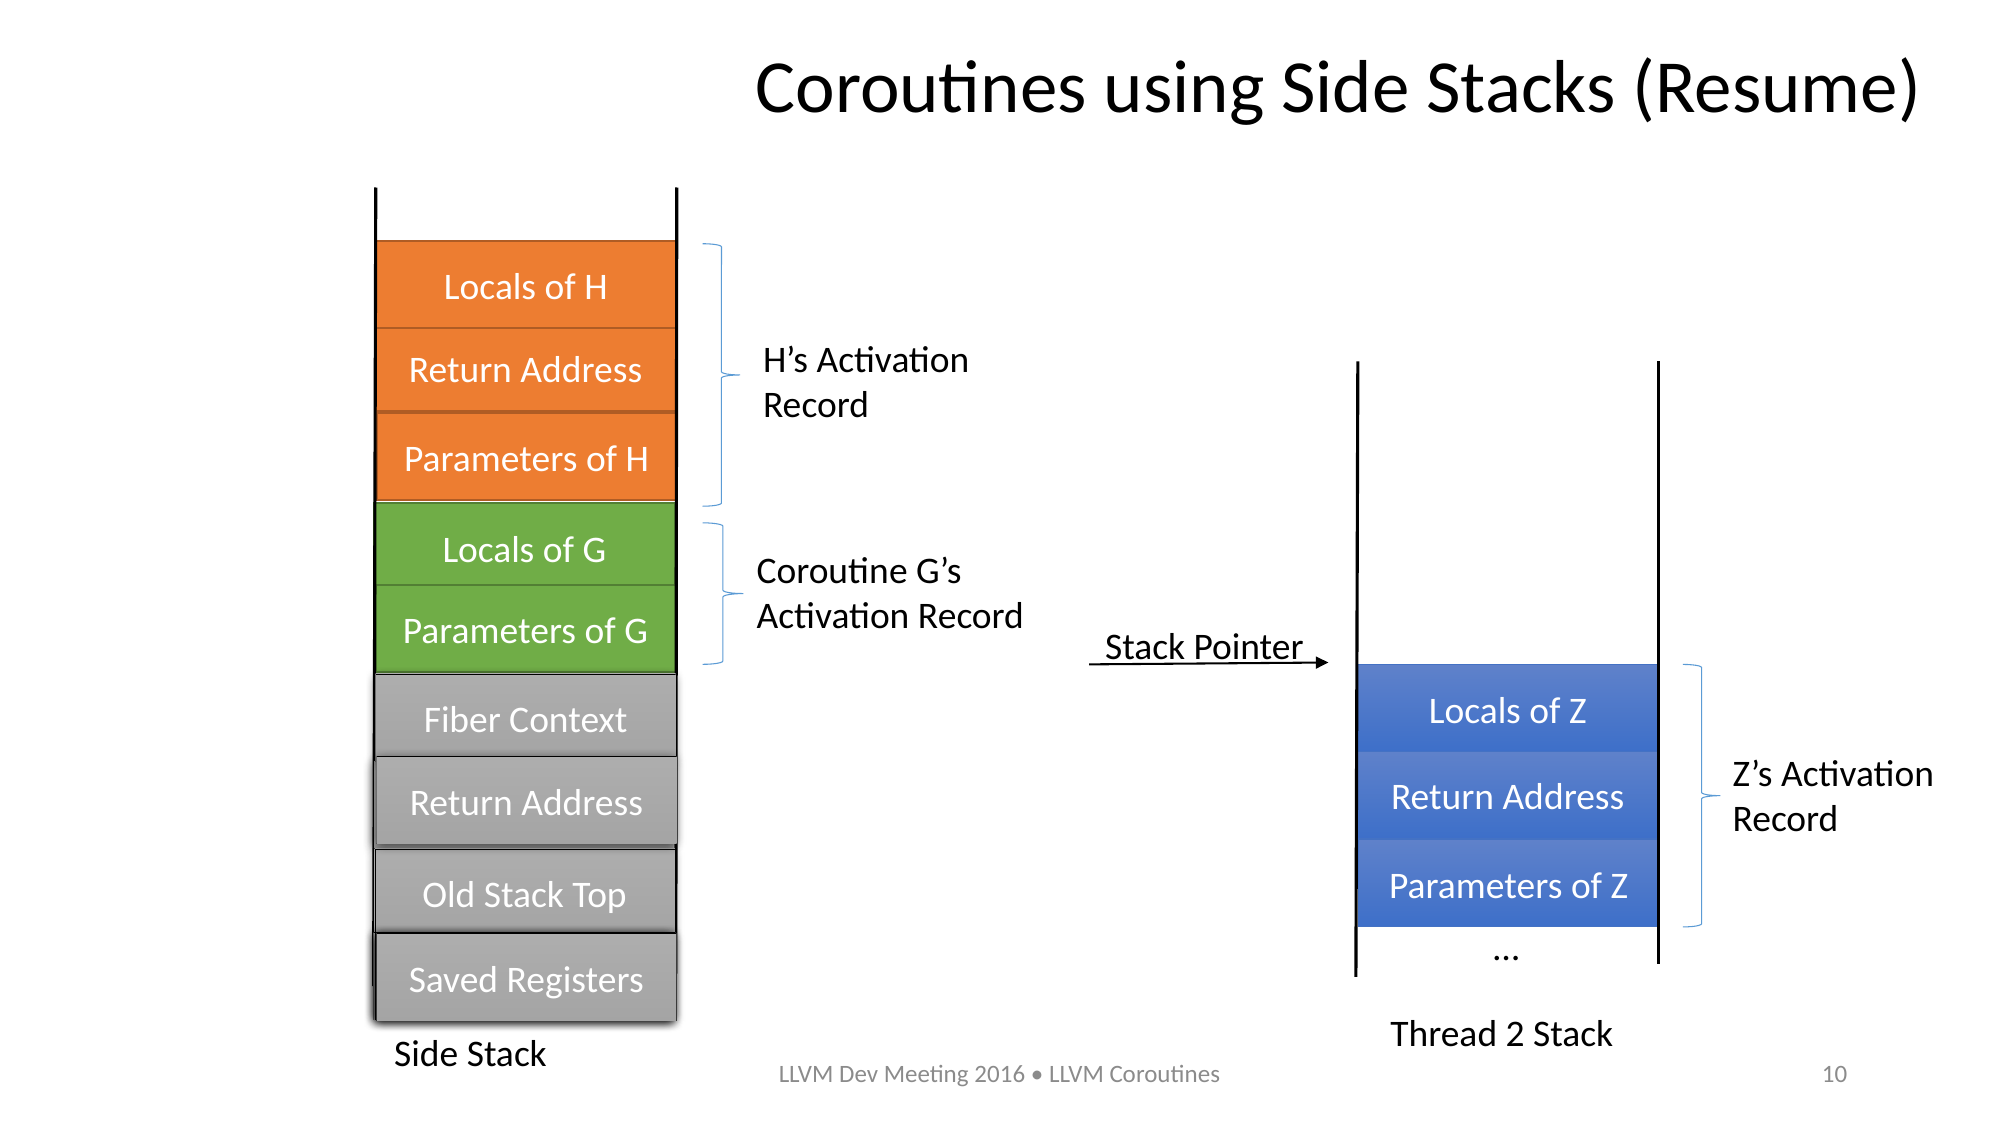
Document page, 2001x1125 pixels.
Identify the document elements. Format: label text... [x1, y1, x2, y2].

slide_number 10 [1412, 1042, 1863, 1103]
text_box Side Stack [379, 1032, 562, 1082]
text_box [1089, 614, 1329, 675]
text_box Z’s Activation Record [1717, 741, 1950, 847]
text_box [677, 240, 987, 507]
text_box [375, 756, 677, 1020]
text_box Locals of Z [1359, 664, 1657, 752]
text_box Coroutines using Side Stacks (Resume) [740, 30, 1977, 135]
text_box Return Address [1358, 752, 1657, 839]
text_box Parameters of Z [1358, 839, 1657, 927]
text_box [702, 522, 1041, 665]
text_box Thread 2 Stack [1375, 1001, 1629, 1062]
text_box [373, 187, 677, 1020]
text_box [1682, 663, 1717, 928]
footer LLVM Dev Meeting 2016 • LLVM Coroutines [662, 1042, 1338, 1103]
text_box … [1478, 915, 1535, 976]
